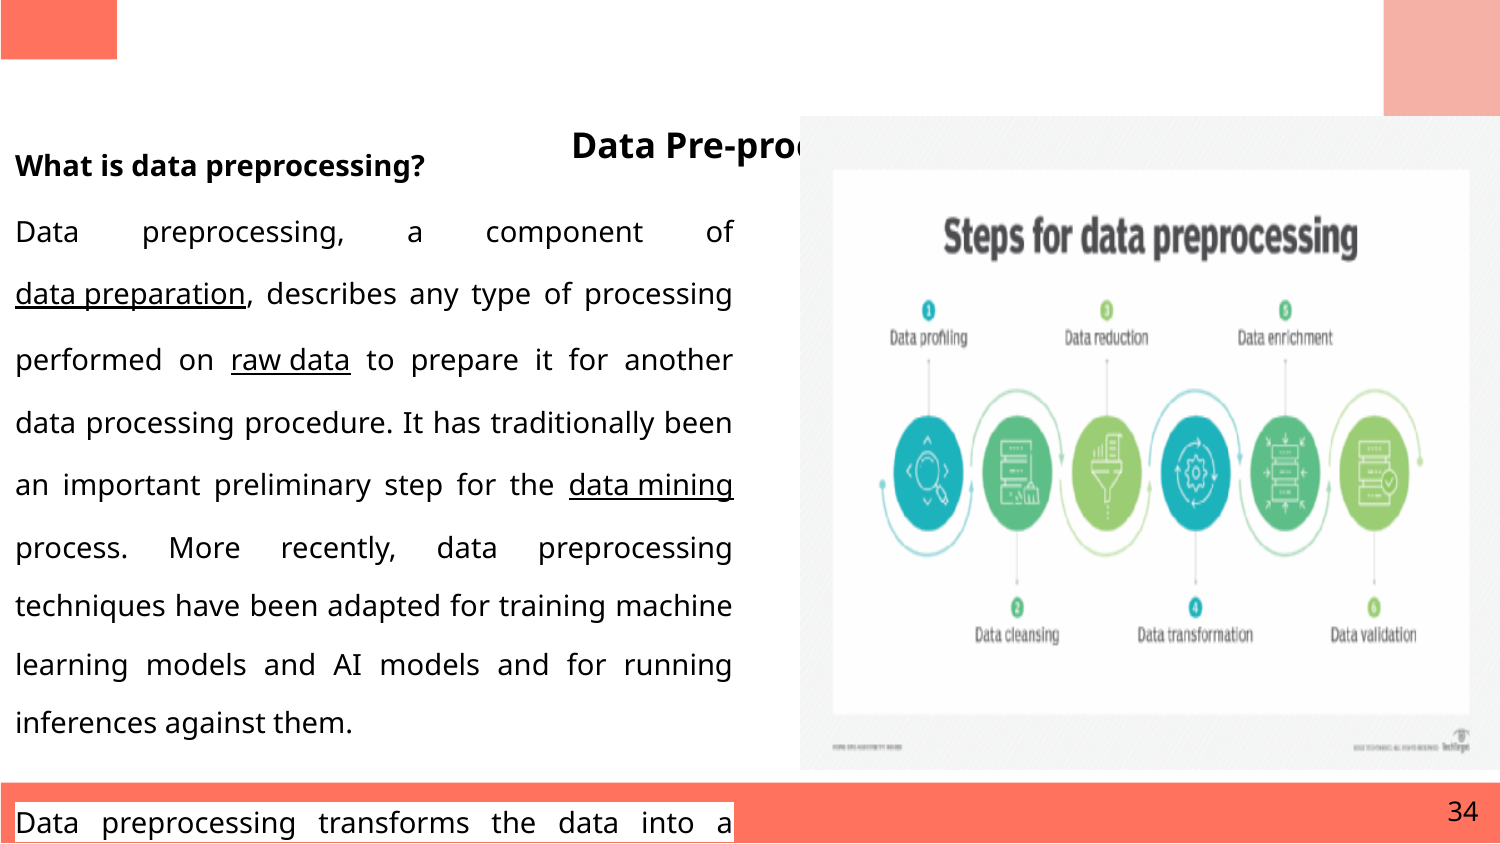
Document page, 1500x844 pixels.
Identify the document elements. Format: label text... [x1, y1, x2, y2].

list What is data preprocessing? Data preprocessing, a component of data preparation, describes any type of processing performed on raw data to prepare it for another data processing procedure. It has traditionally been an important preliminary step for the data mining process. More recently, data preprocessing techniques have been adapted for training machine learning models and AI models and for running inferences against them. Data preprocessing transforms the data into a format that is more easily and effectively processed in data mining, machine learning and other data science tasks. The techniques are generally used at the earliest stages of the machine learning and AI development pipeline to ensure accurate results. [0, 124, 749, 749]
picture [799, 116, 1500, 771]
title Data Pre-processing [97, 107, 1402, 181]
list Neural networks vs. deep learning Deep Learning and neural networks tend to be used interchangeably in conversation, which can be confusing. As a result, it’s worth noting that the “deep” in deep learning is just referring to the depth of layers in a neural network. A neural network that consists of more than three layers—which would be inclusive of the inputs and the output—can be considered a deep learning algorithm. A neural network that only has two or three layers is just a basic neural network. [16, 803, 733, 841]
slide_number 34 [1403, 779, 1494, 844]
